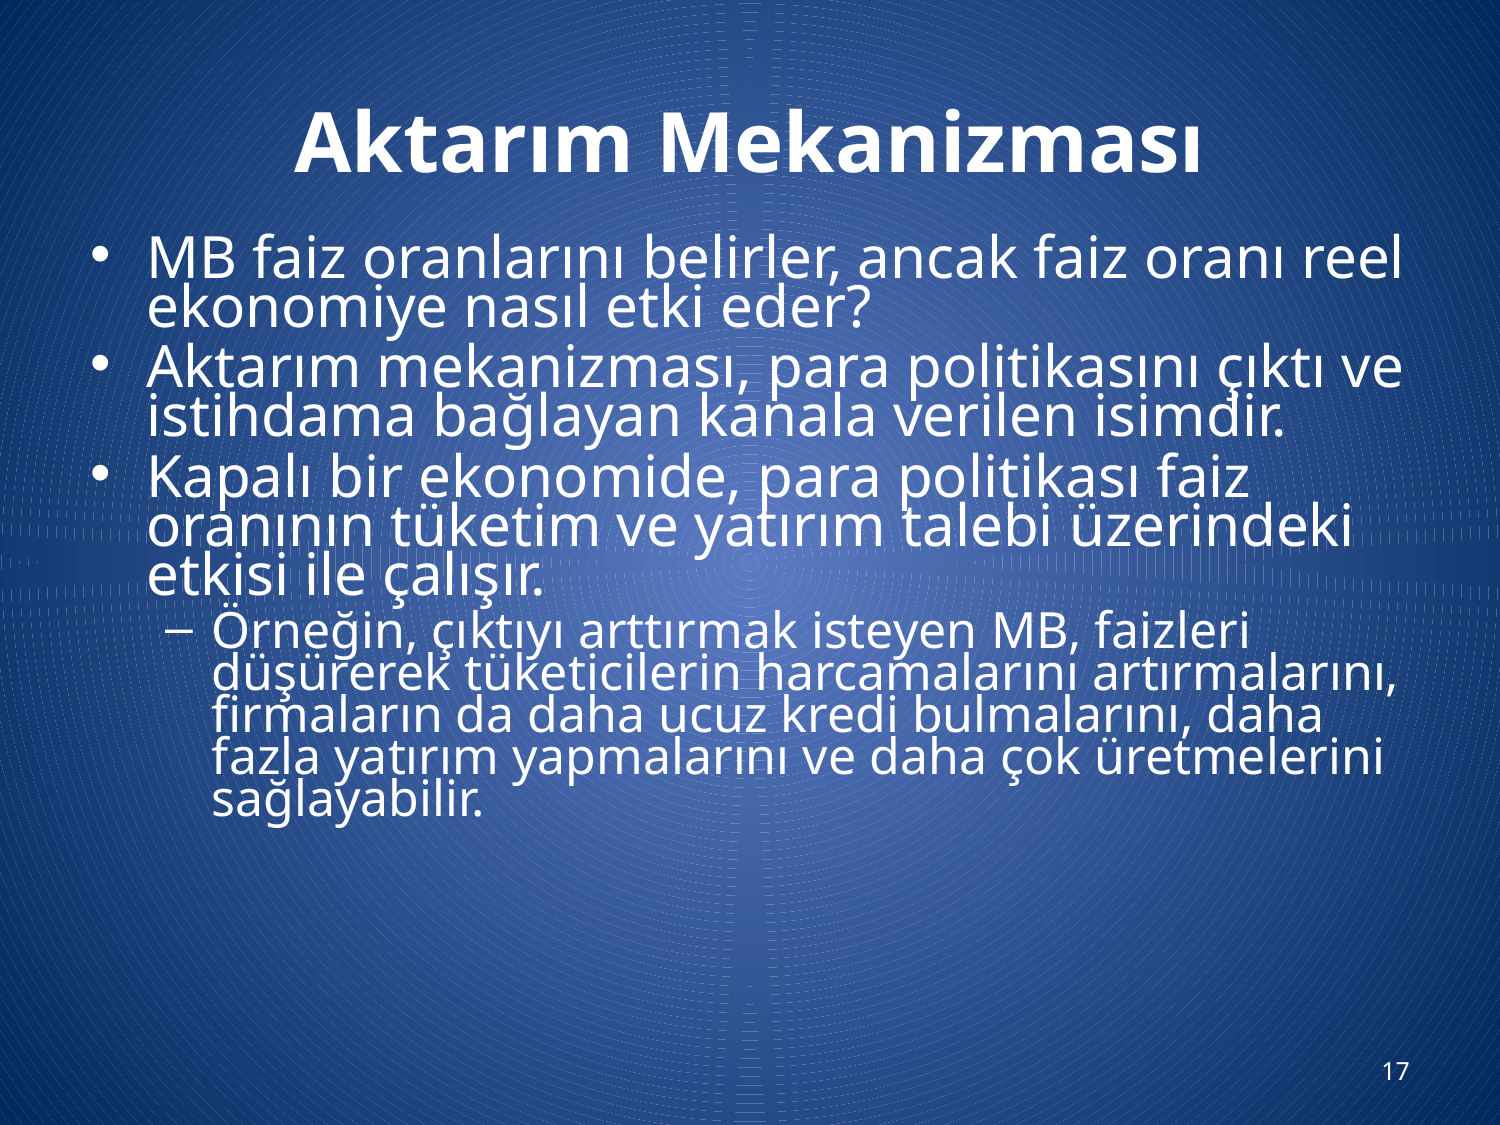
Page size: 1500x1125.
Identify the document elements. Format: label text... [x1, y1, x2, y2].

slide_number 17 [1074, 1042, 1425, 1103]
title Aktarım Mekanizması [74, 44, 1426, 231]
list MB faiz oranlarını belirler, ancak faiz oranı reel ekonomiye nasıl etki eder? Aktarım mekanizması, para politikasını çıktı ve istihdama bağlayan kanala verilen isimdir. Kapalı bir ekonomide, para politikası faiz oranının tüketim ve yatırım talebi üzerindeki etkisi ile çalışır. Örneğin, çıktıyı arttırmak isteyen MB, faizleri düşürerek tüketicilerin harcamalarını artırmalarını, firmaların da daha ucuz kredi bulmalarını, daha fazla yatırım yapmalarını ve daha çok üretmelerini sağlayabilir. [74, 231, 1426, 1006]
